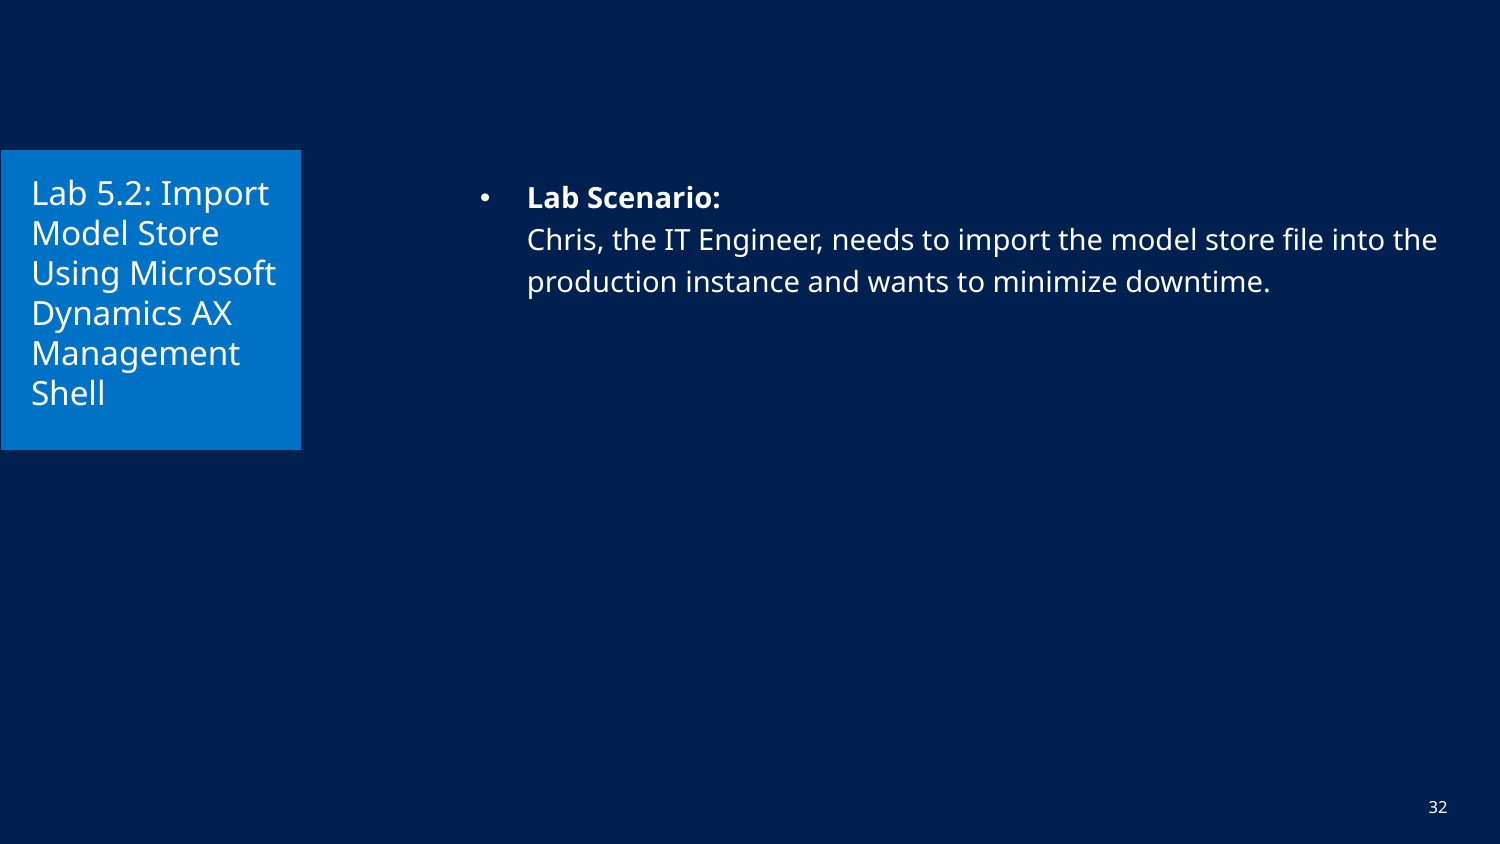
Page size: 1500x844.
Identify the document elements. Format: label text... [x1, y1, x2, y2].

title Lab 5.2: Import Model Store Using Microsoft Dynamics AX Management Shell [1, 150, 302, 450]
slide_number 32 [1112, 782, 1463, 827]
list Lab Scenario: Chris, the IT Engineer, needs to import the model store file into the production instance and wants to minimize downtime. [450, 150, 1463, 772]
